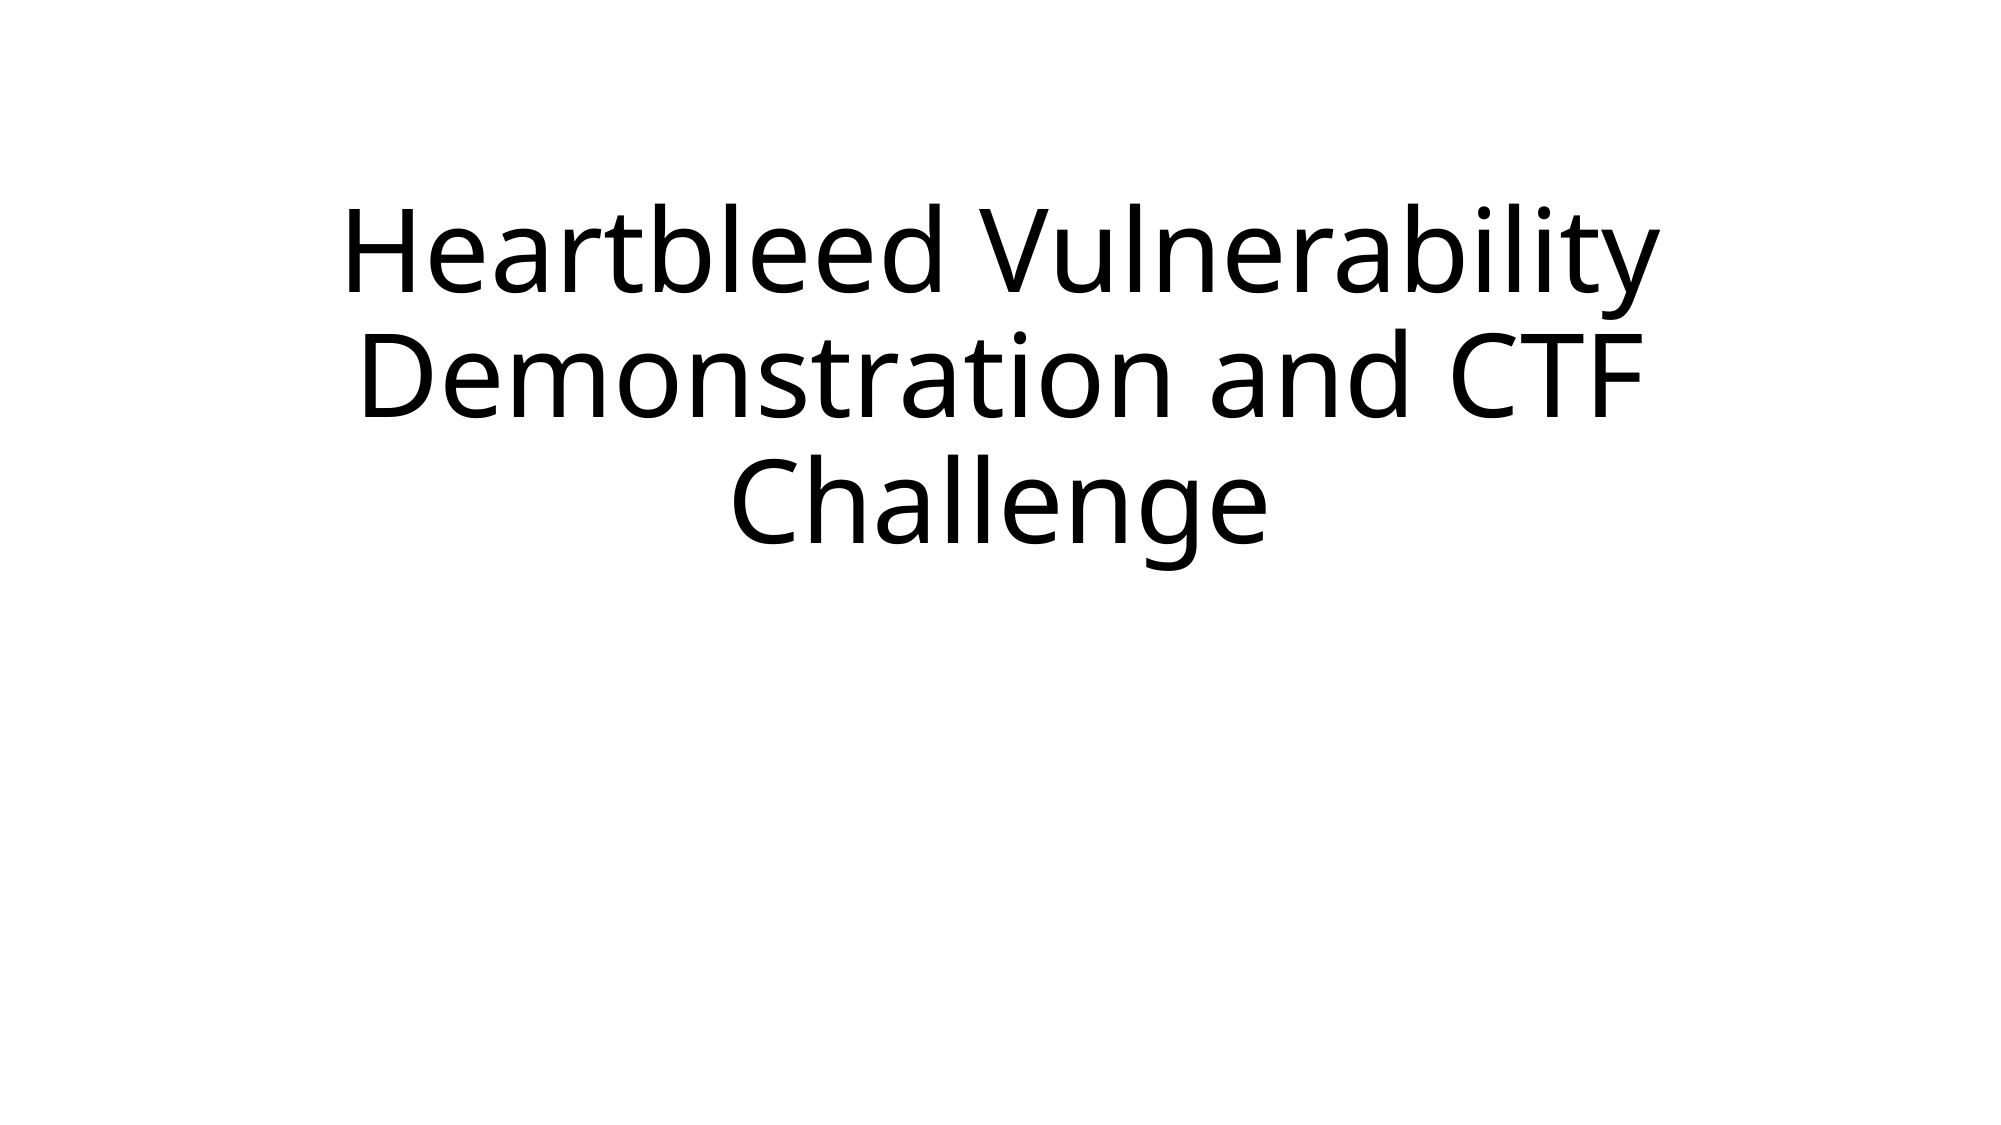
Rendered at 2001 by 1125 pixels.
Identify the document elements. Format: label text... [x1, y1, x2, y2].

title Heartbleed Vulnerability Demonstration and CTF Challenge [249, 184, 1750, 576]
